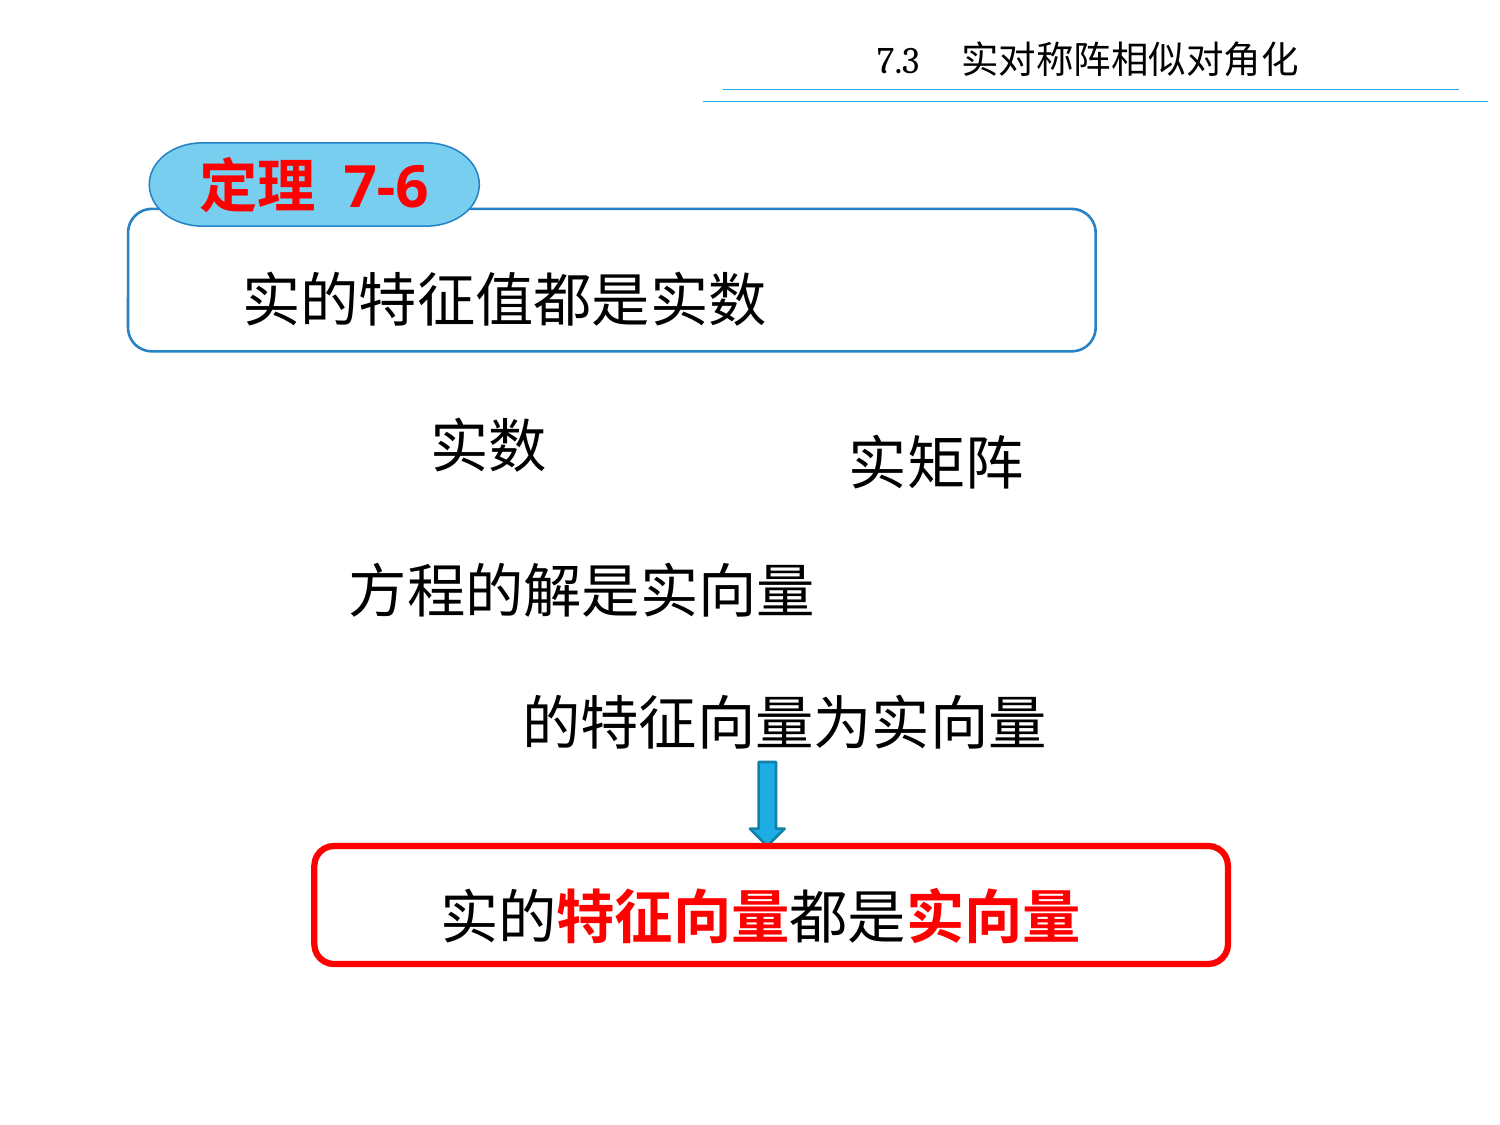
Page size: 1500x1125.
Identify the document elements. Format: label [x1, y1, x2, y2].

text_box [314, 837, 1229, 965]
text_box [127, 142, 1096, 352]
text_box [748, 760, 786, 832]
text_box [702, 28, 1489, 102]
